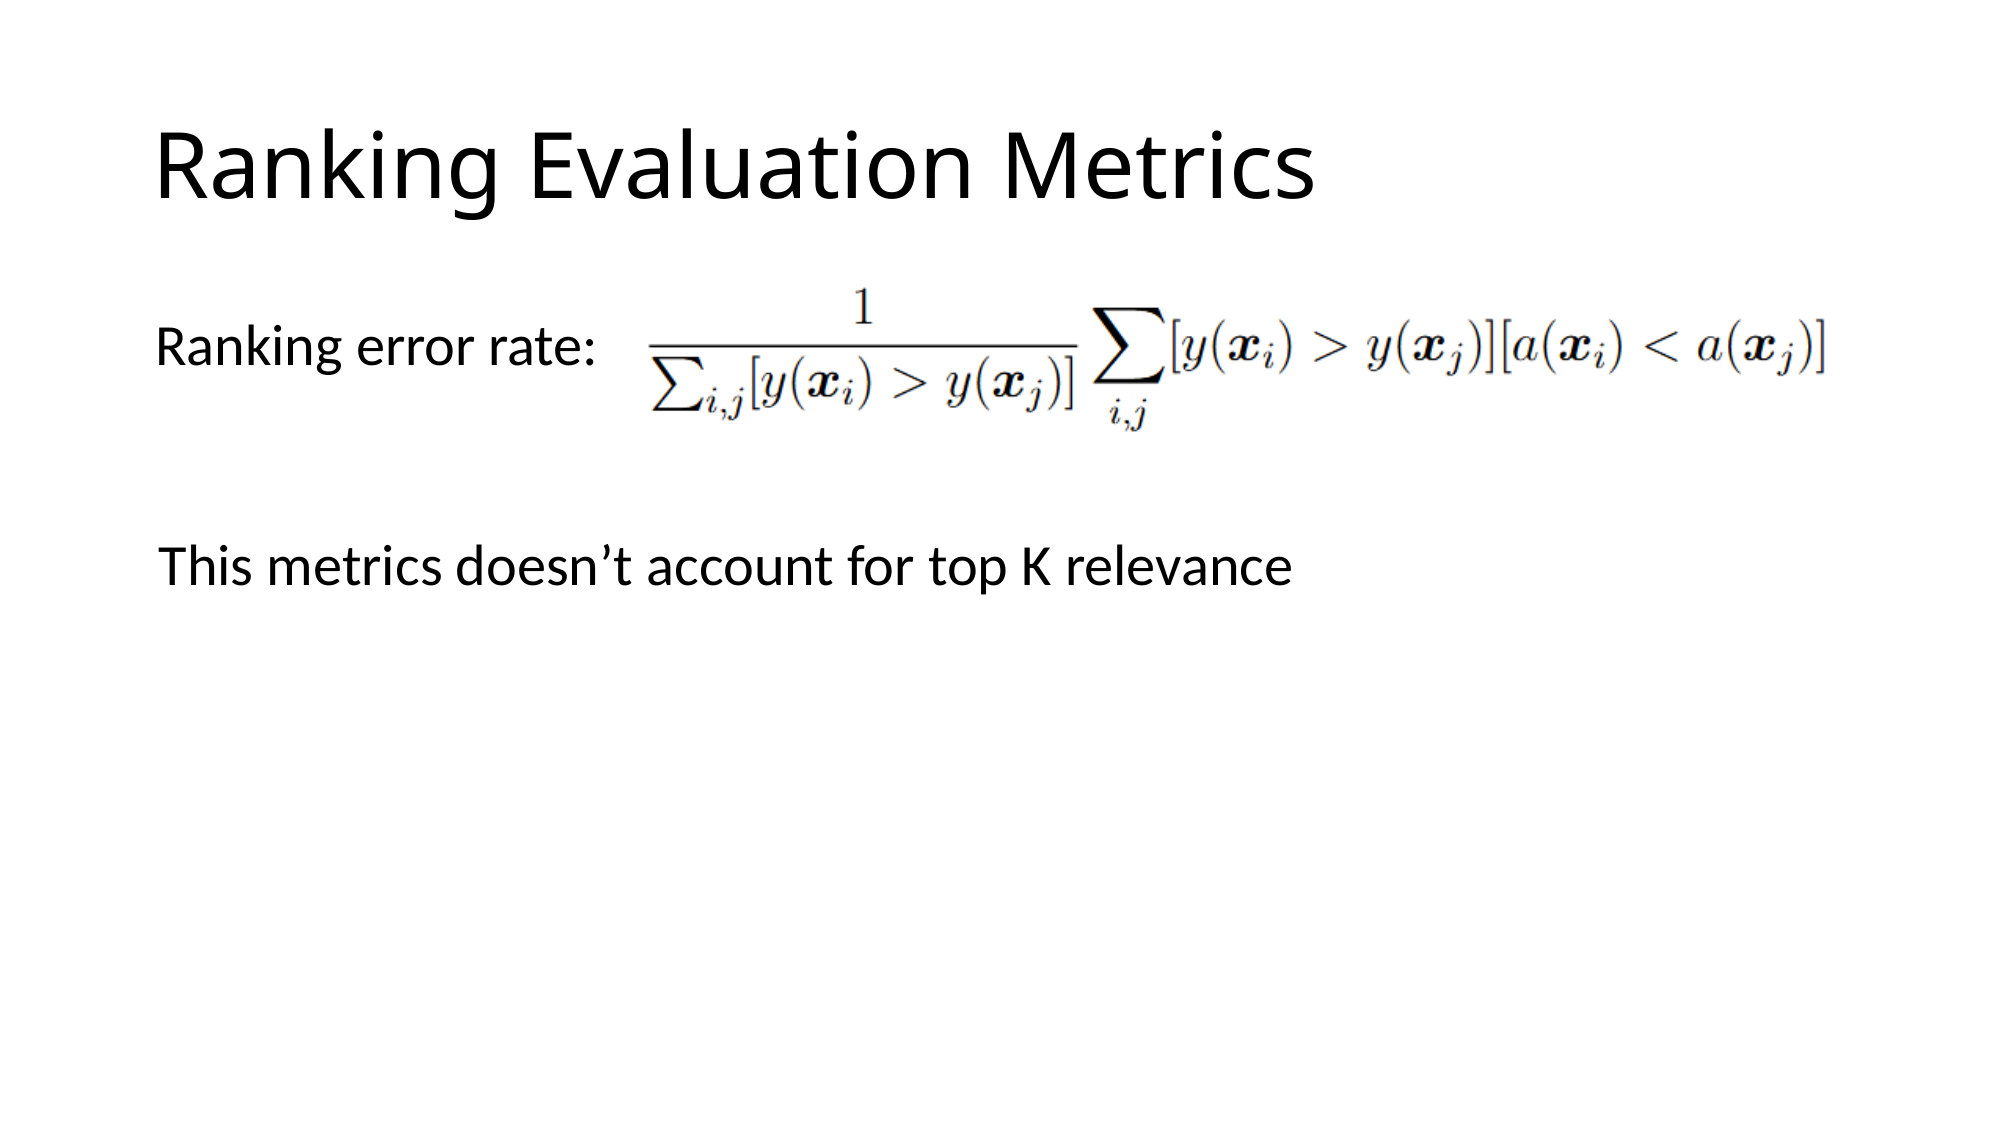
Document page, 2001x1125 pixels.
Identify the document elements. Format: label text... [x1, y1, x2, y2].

title Ranking Evaluation Metrics [137, 59, 1863, 278]
text_box This metrics doesn’t account for top K relevance [144, 519, 1309, 605]
picture [640, 270, 1829, 438]
text_box Ranking error rate: [140, 299, 614, 385]
